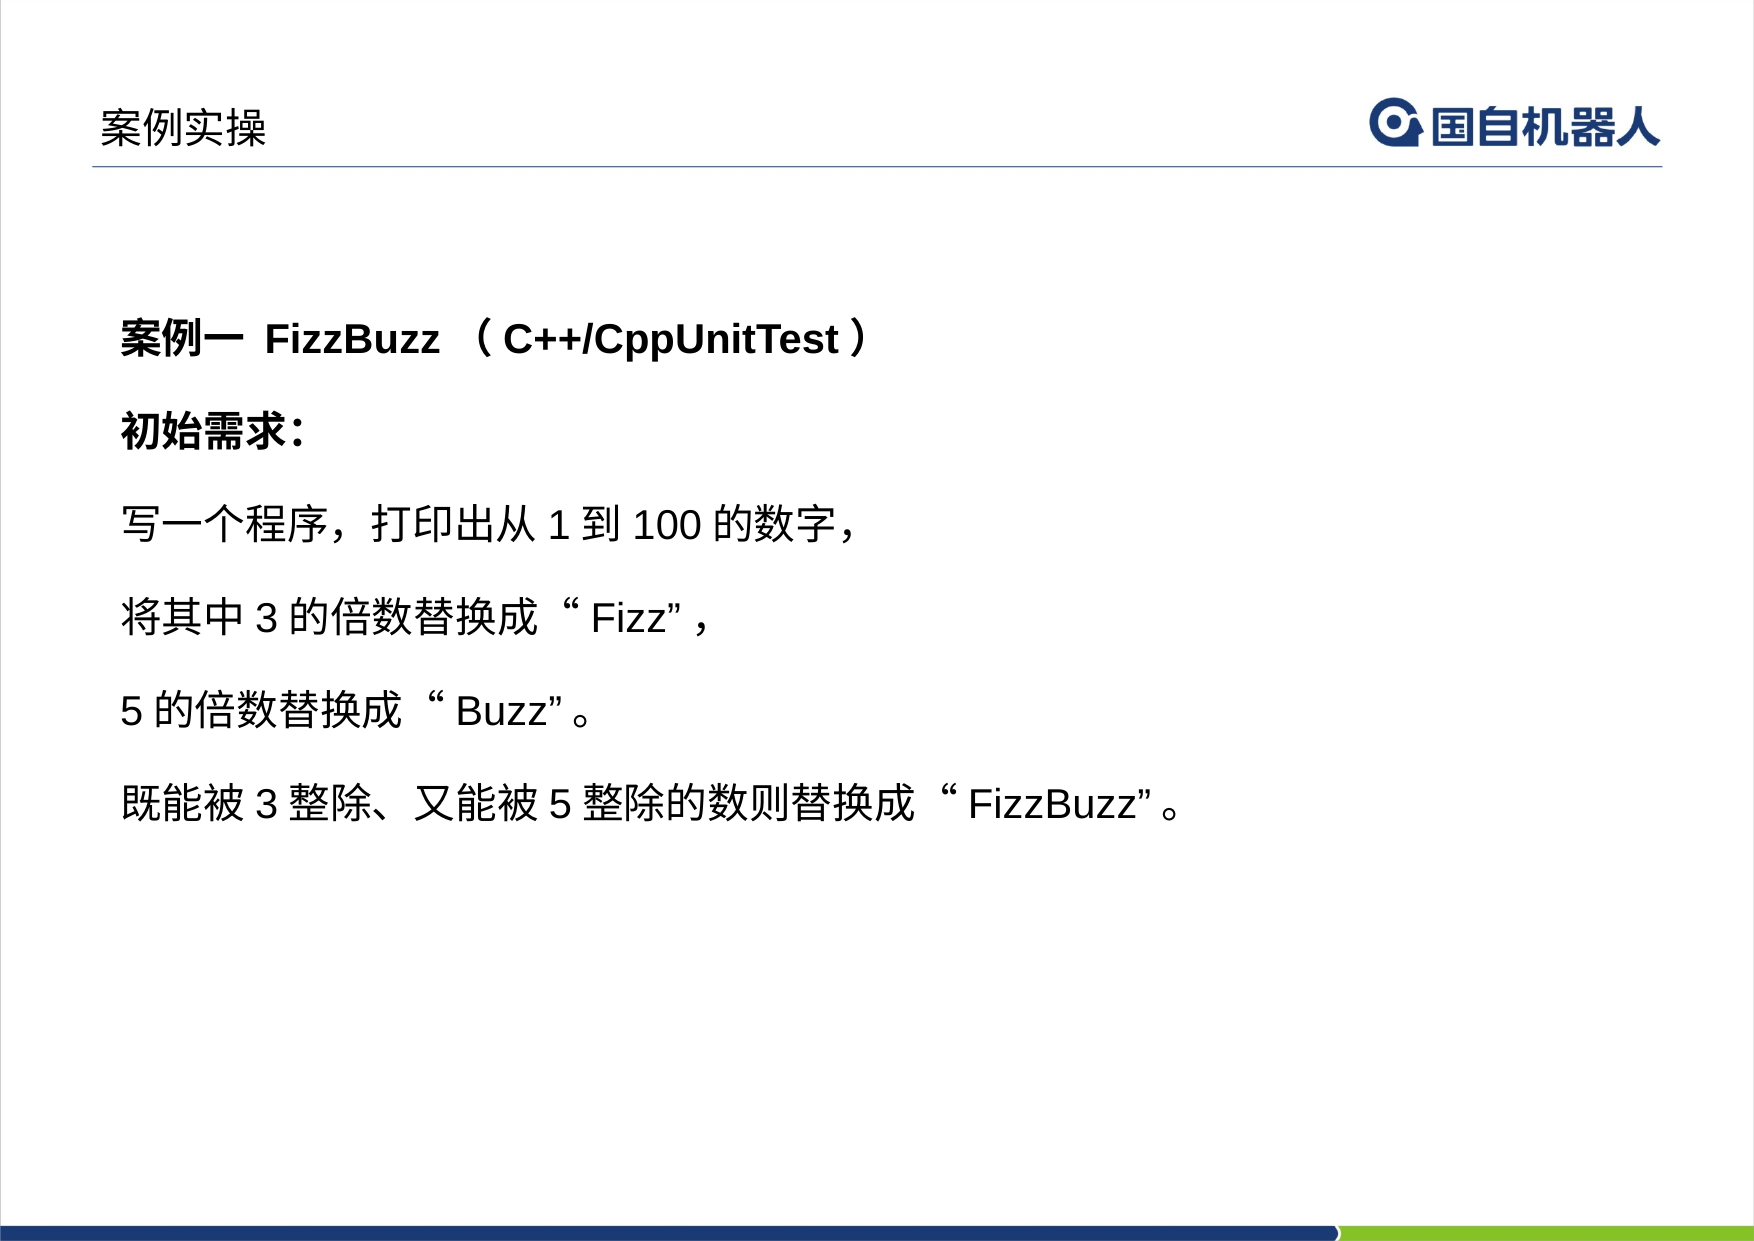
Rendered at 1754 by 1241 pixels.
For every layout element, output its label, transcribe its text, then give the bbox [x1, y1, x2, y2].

text_box 案例一 FizzBuzz（C++/CppUnitTest） 初始需求： 写一个程序，打印出从1到100的数字， 将其中3的倍数替换成“Fizz”， 5的倍数替换成“Buzz”。 既能被3整除、又能被5整除的数则替换成“FizzBuzz”。 [105, 261, 1525, 835]
picture [0, 0, 1754, 1241]
text_box 案例实操 [85, 94, 861, 159]
